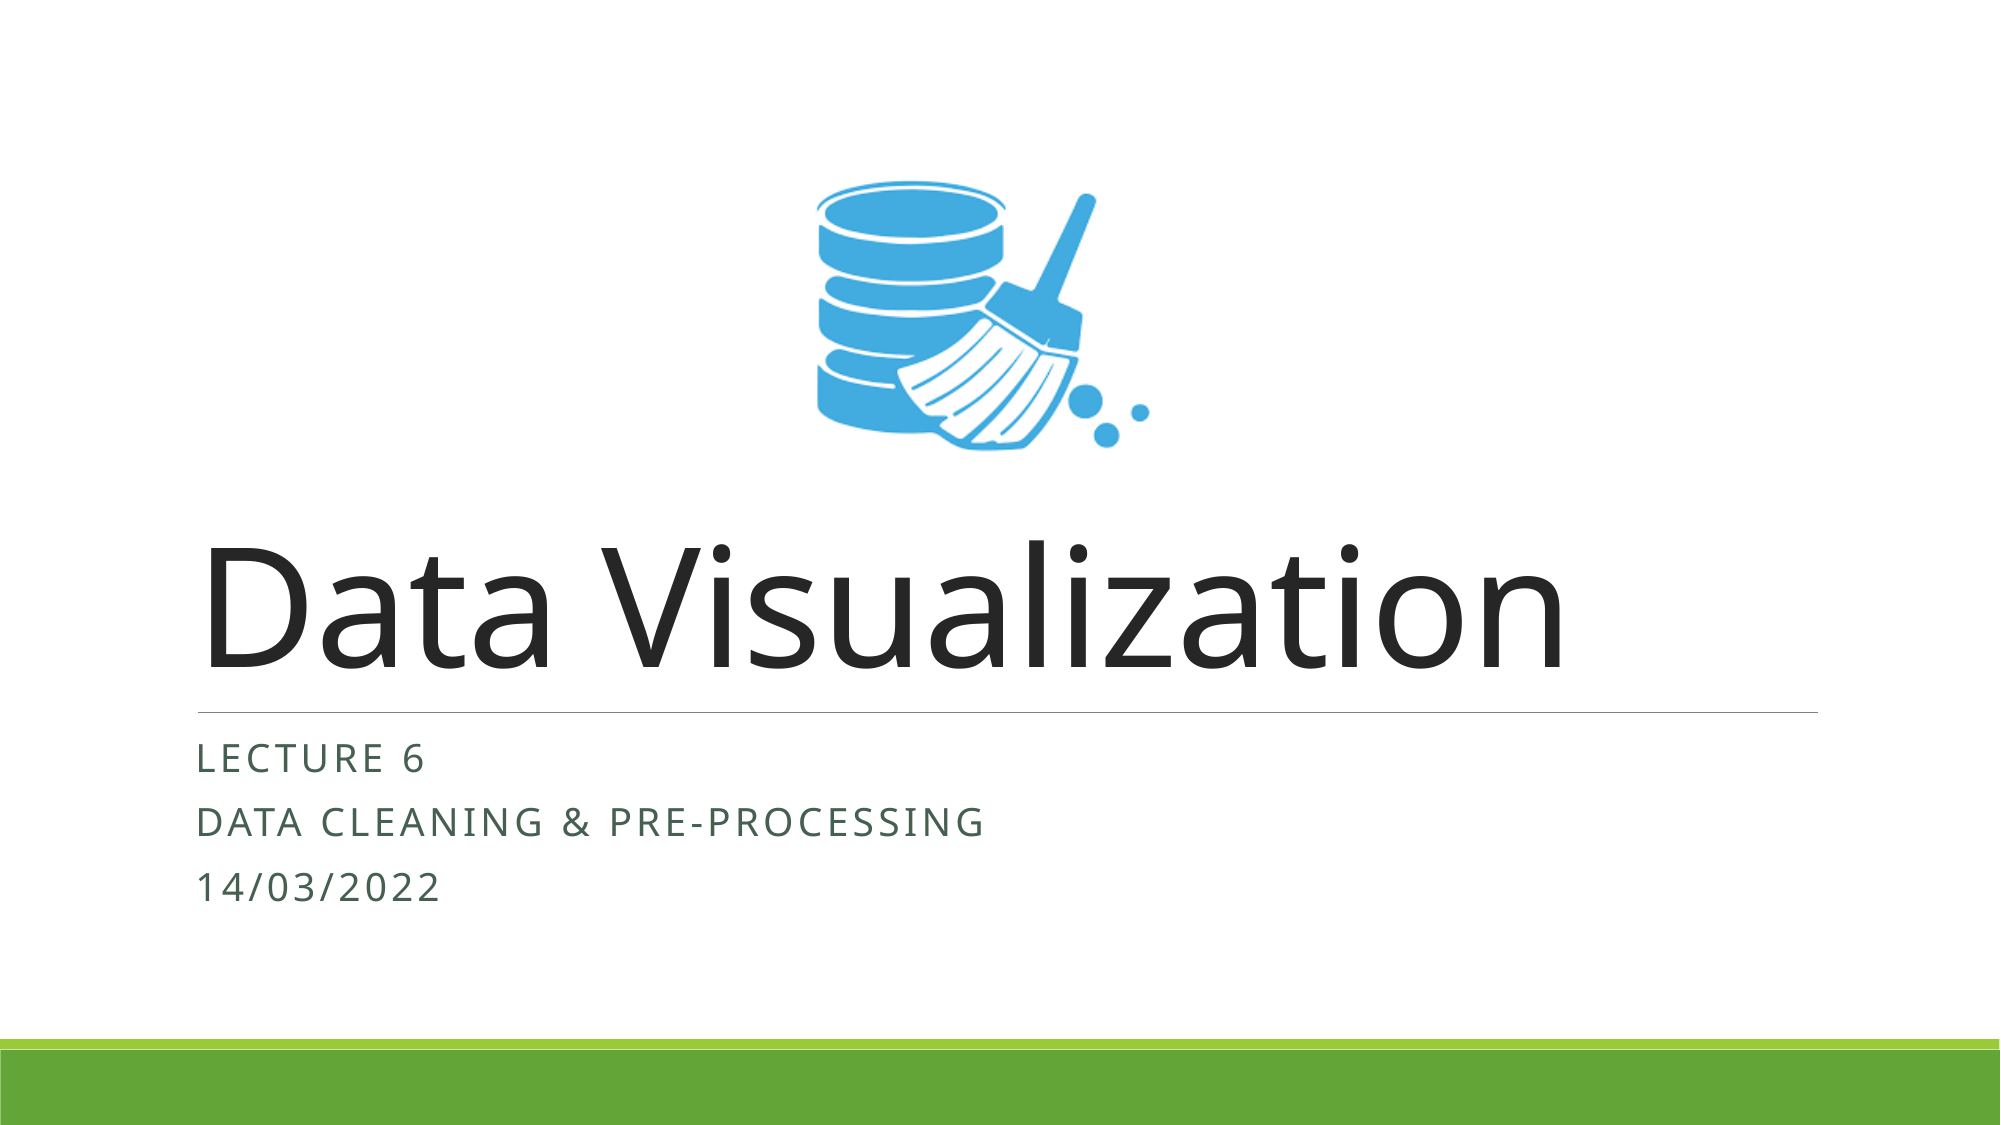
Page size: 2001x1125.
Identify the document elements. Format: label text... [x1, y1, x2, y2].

subtitle Lecture 6 Data Cleaning & Pre-Processing 14/03/2022 [180, 730, 1831, 919]
picture [802, 147, 1168, 486]
title Data Visualization [180, 124, 1830, 710]
